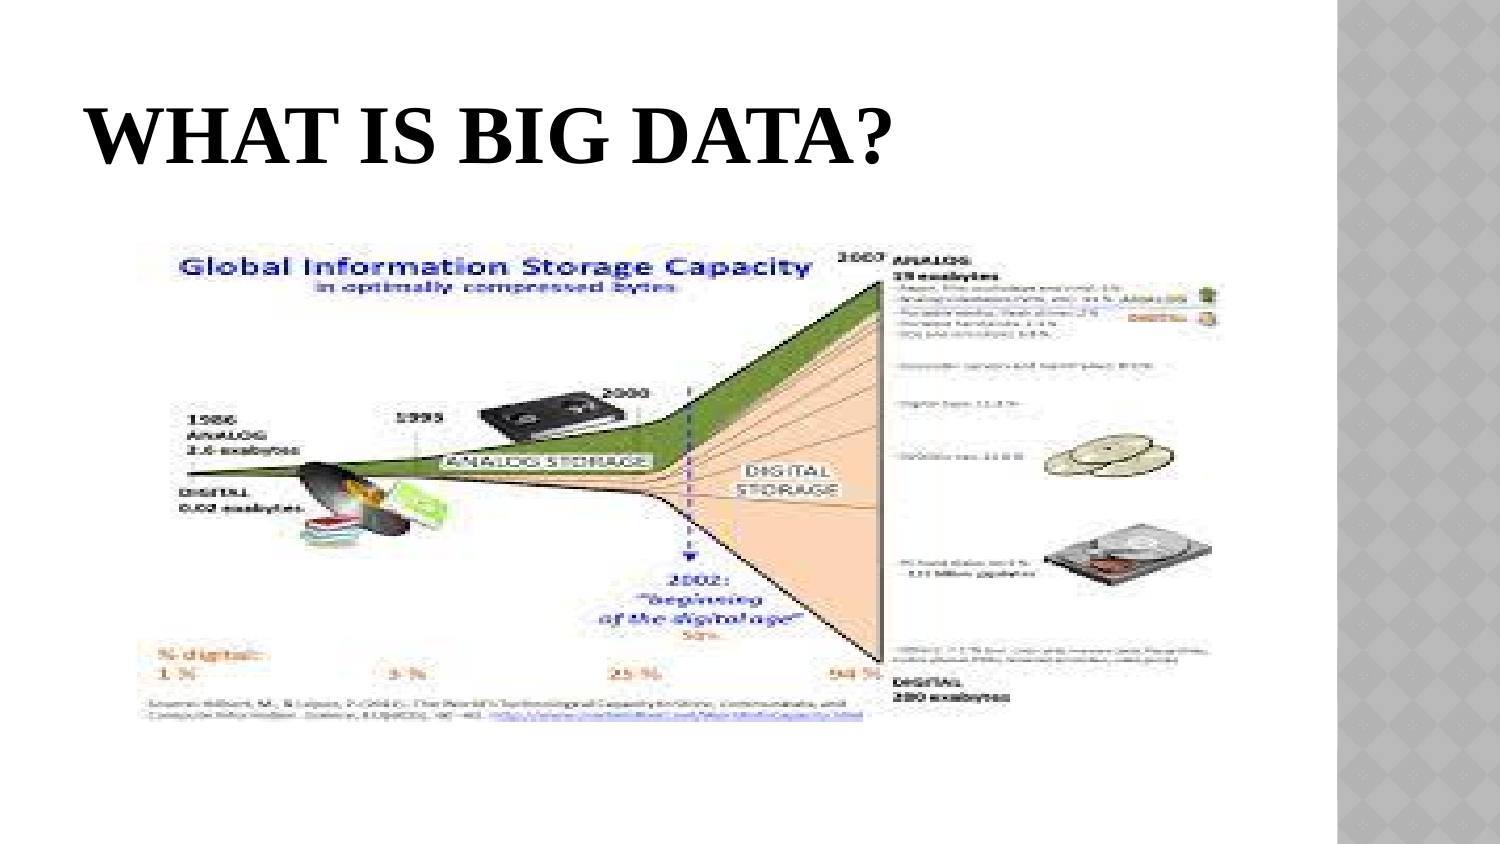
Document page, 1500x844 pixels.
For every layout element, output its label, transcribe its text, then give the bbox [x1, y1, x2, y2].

title WHAT IS BIG DATA? [75, 39, 1263, 180]
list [137, 243, 1226, 723]
